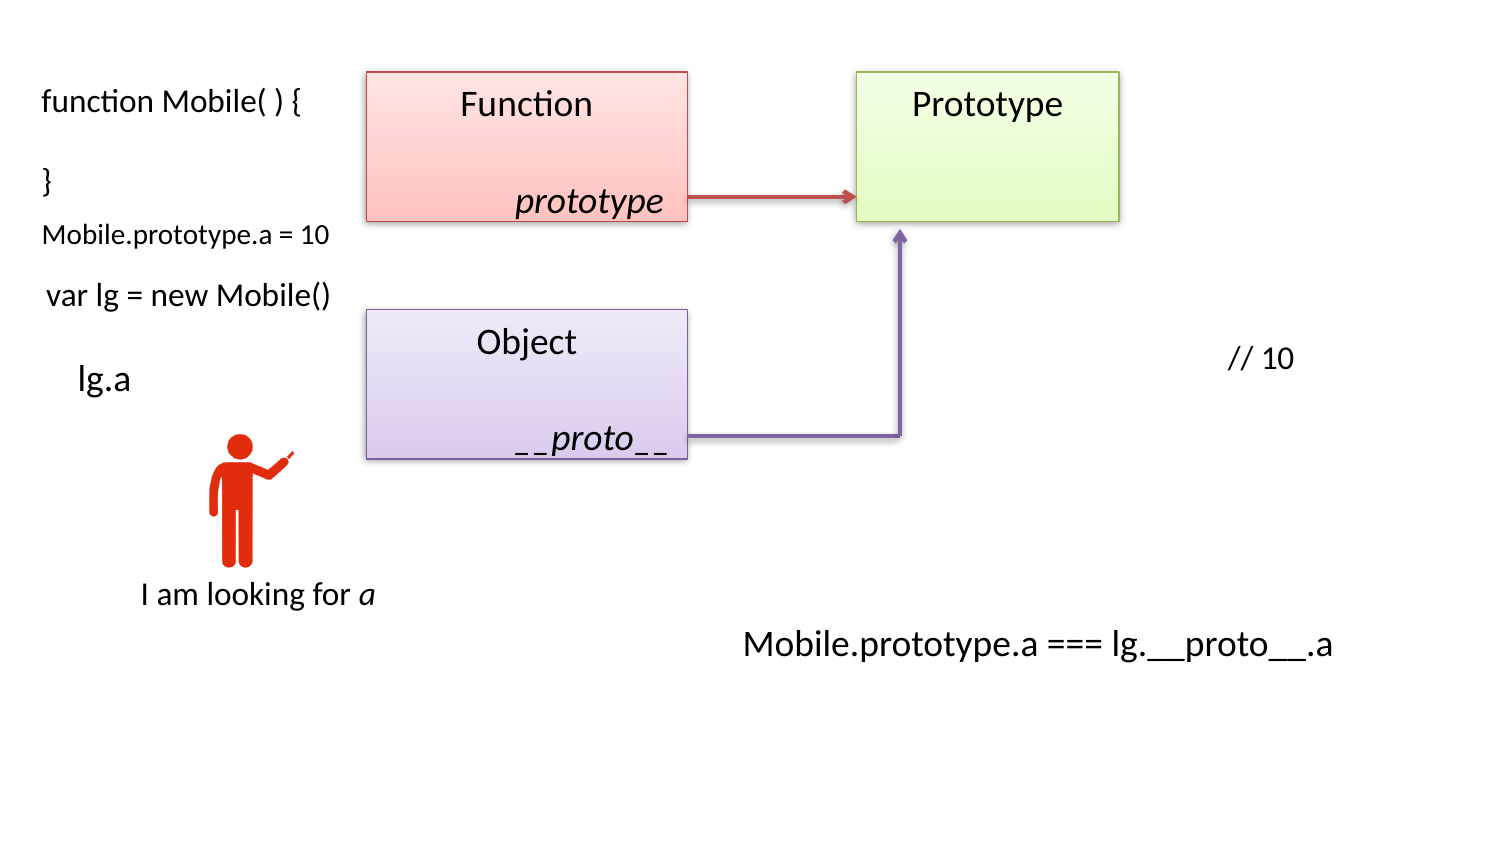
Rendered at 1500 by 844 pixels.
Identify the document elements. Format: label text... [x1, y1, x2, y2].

picture [183, 432, 320, 569]
text_box Prototype [856, 71, 1120, 222]
text_box var lg = new Mobile() [31, 266, 347, 321]
text_box function Mobile( ) { } [26, 71, 318, 207]
text_box // 10 [1213, 328, 1310, 384]
text_box __proto__ [499, 405, 687, 466]
text_box Mobile.prototype.a = 10 [26, 208, 345, 258]
text_box Function [366, 71, 688, 222]
text_box Object [366, 309, 688, 460]
text_box lg.a [62, 346, 147, 407]
text_box Mobile.prototype.a === lg.__proto__.a [728, 611, 1350, 671]
text_box prototype [500, 168, 679, 228]
text_box I am looking for a [125, 564, 391, 620]
